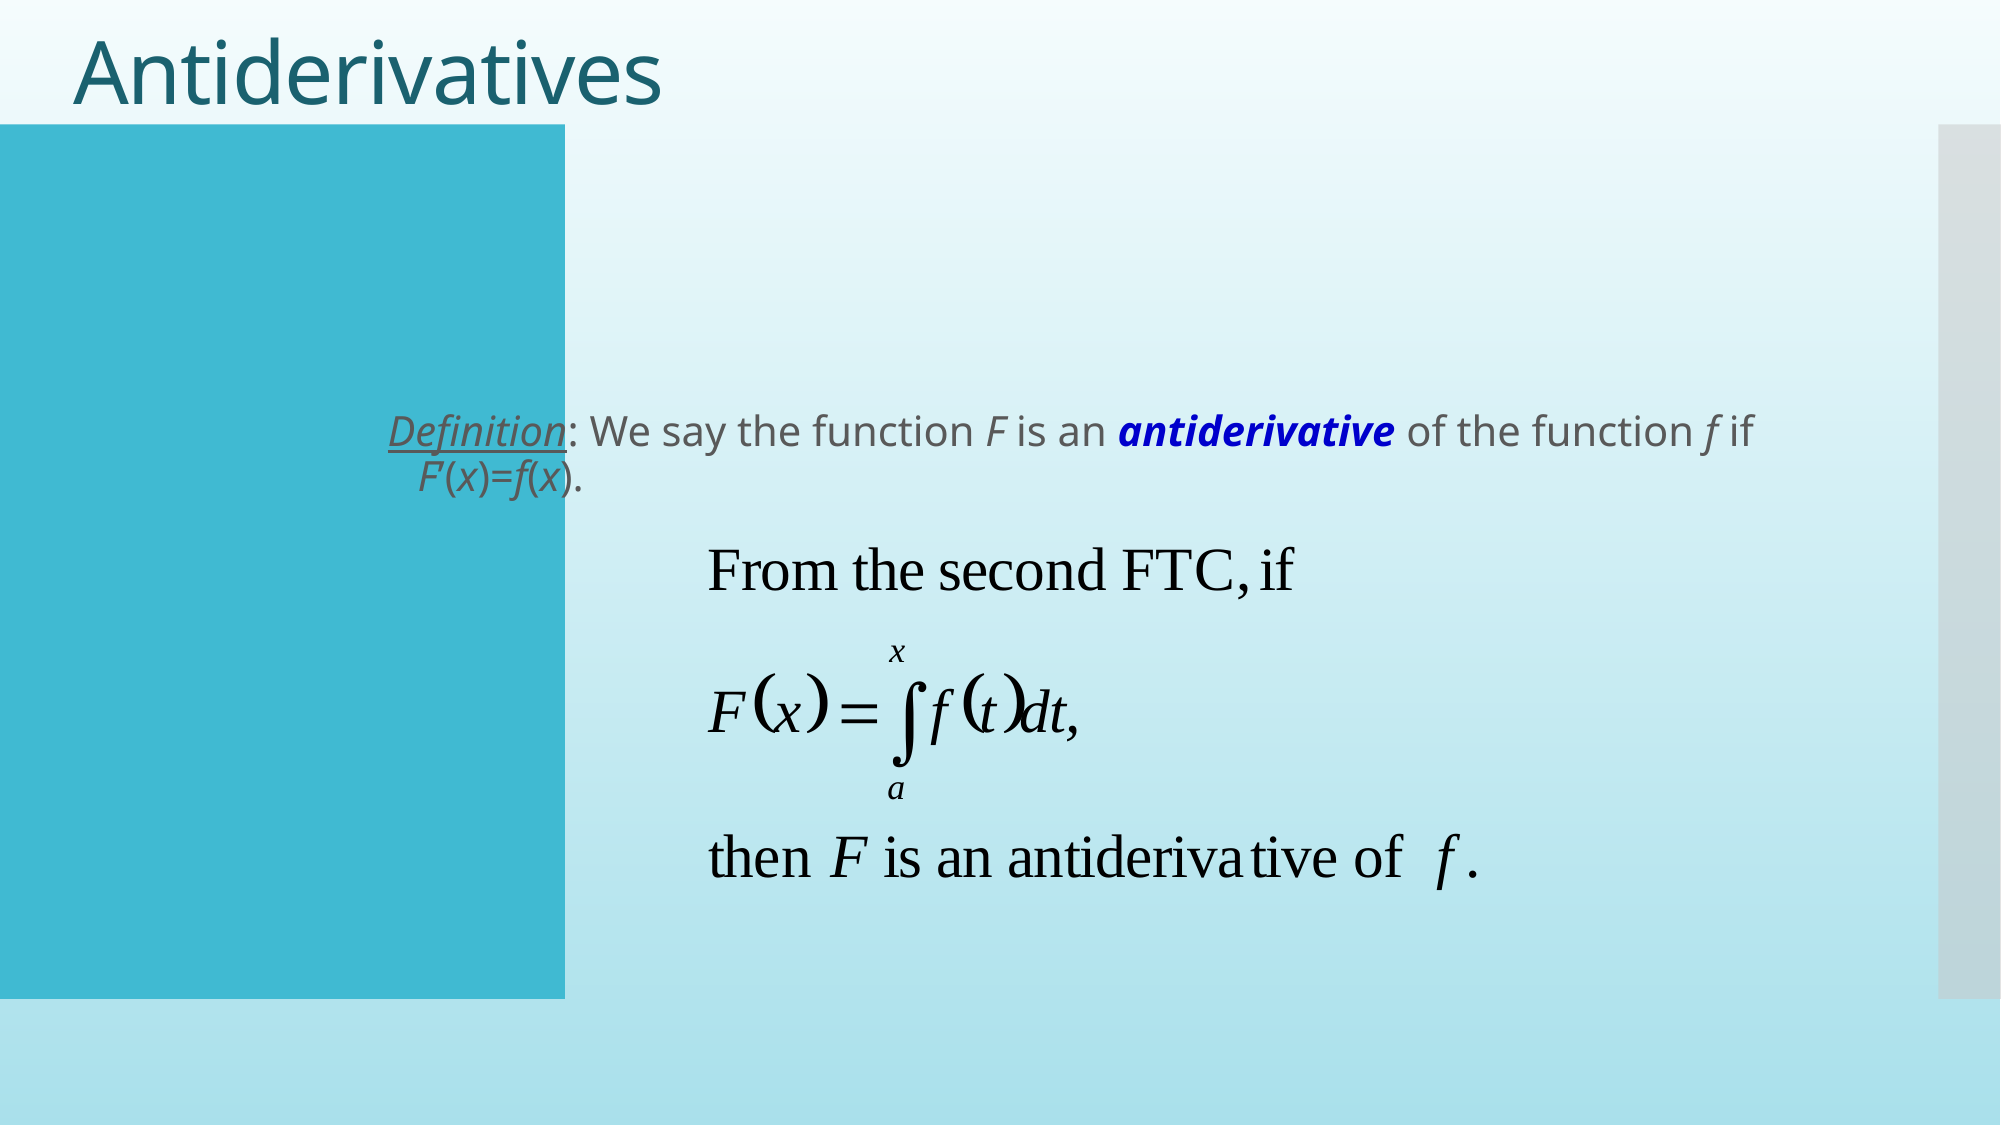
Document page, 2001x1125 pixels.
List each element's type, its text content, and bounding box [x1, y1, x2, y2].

list Definition: We say the function F is an antiderivative of the function f if F’(x)=f(x). [372, 137, 1859, 775]
title Antiderivatives [58, 0, 1859, 189]
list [697, 533, 1486, 902]
